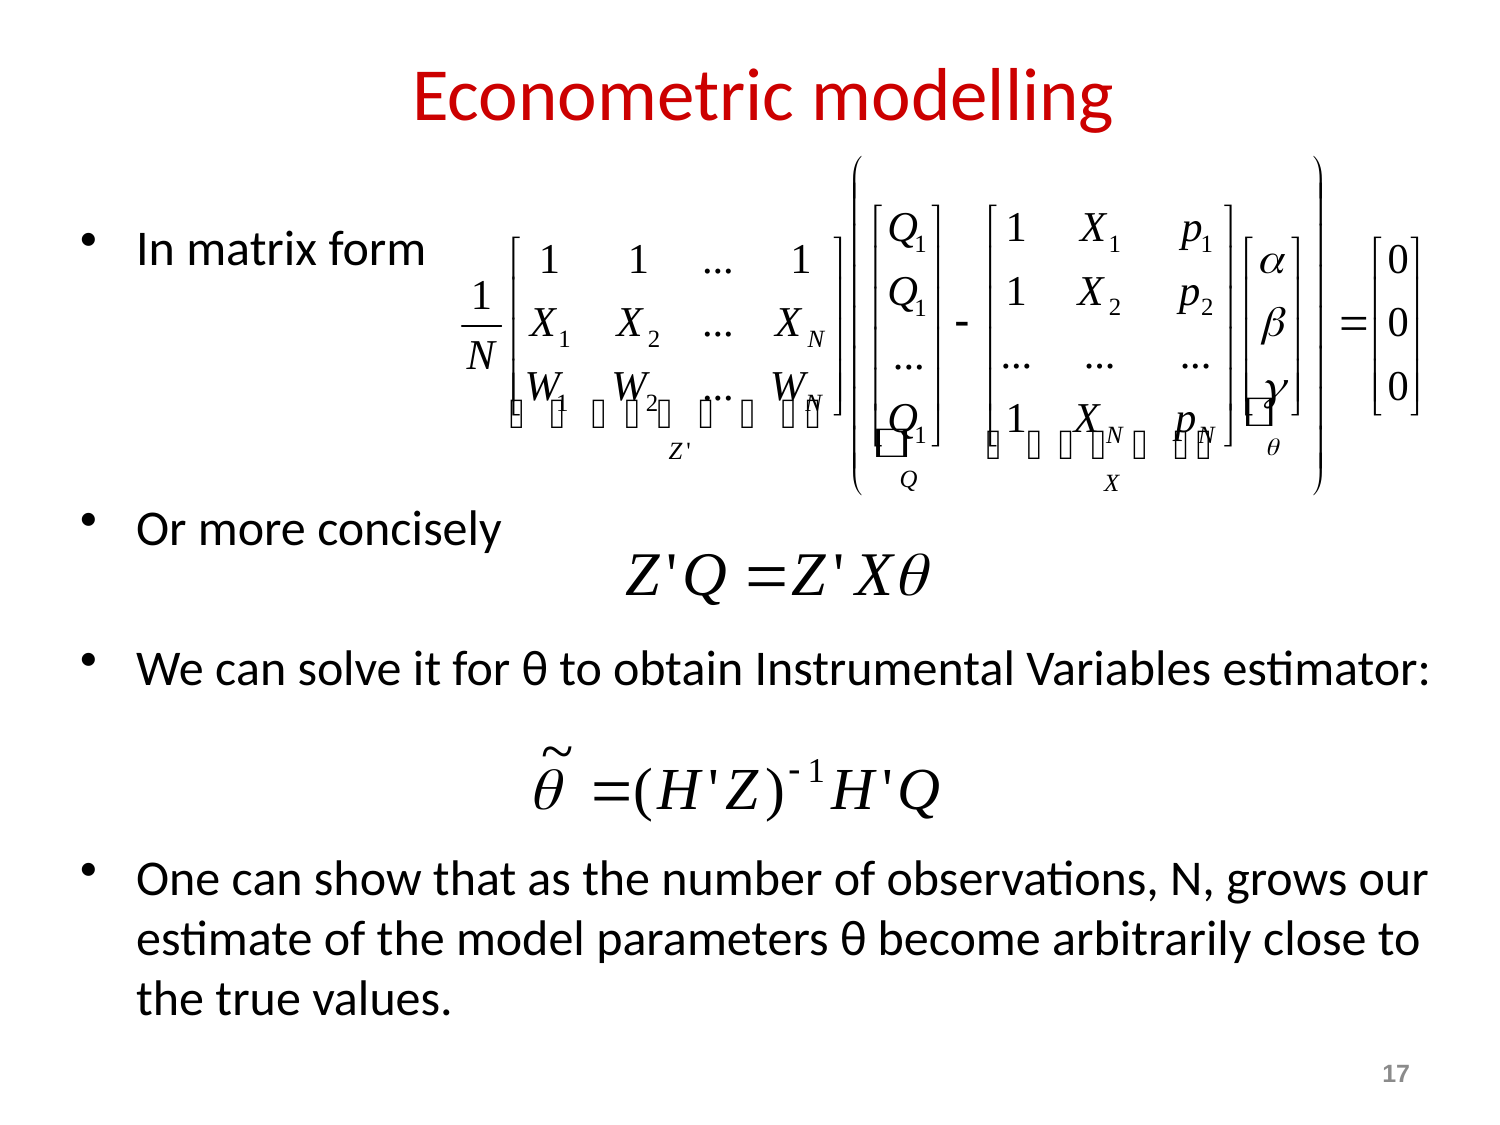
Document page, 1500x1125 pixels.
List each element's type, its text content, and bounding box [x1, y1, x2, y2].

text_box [614, 538, 946, 622]
text_box 17 [1074, 1042, 1425, 1103]
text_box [525, 739, 953, 835]
list In matrix form Or more concisely We can solve it for θ to obtain Instrumental Variables estimator: One can show that as the number of observations, N, grows our estimate of the model parameters θ become arbitrarily close to the true values. [64, 208, 1471, 1073]
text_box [454, 148, 1436, 504]
title Econometric modelling [88, 19, 1439, 161]
